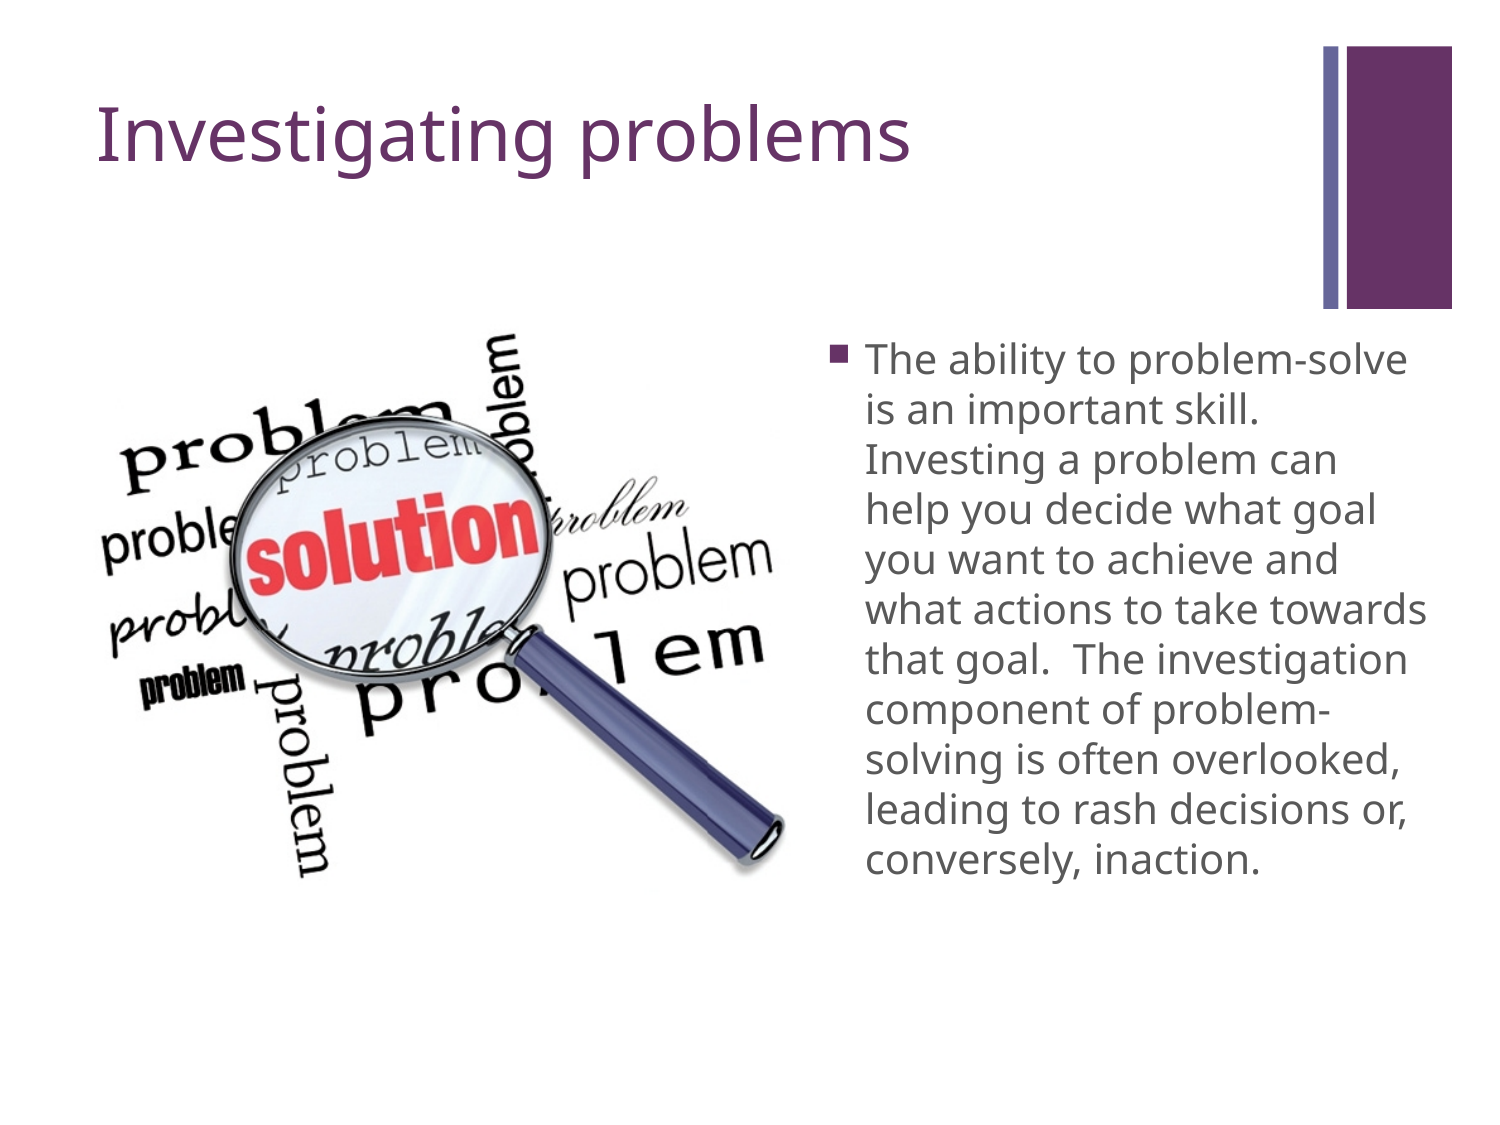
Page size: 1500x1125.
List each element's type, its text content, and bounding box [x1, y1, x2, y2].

picture [86, 324, 796, 904]
list The ability to problem-solve is an important skill. Investing a problem can help you decide what goal you want to achieve and what actions to take towards that goal. The investigation component of problem-solving is often overlooked, leading to rash decisions or, conversely, inaction. [812, 324, 1451, 1006]
title Investigating problems [81, 79, 1322, 263]
